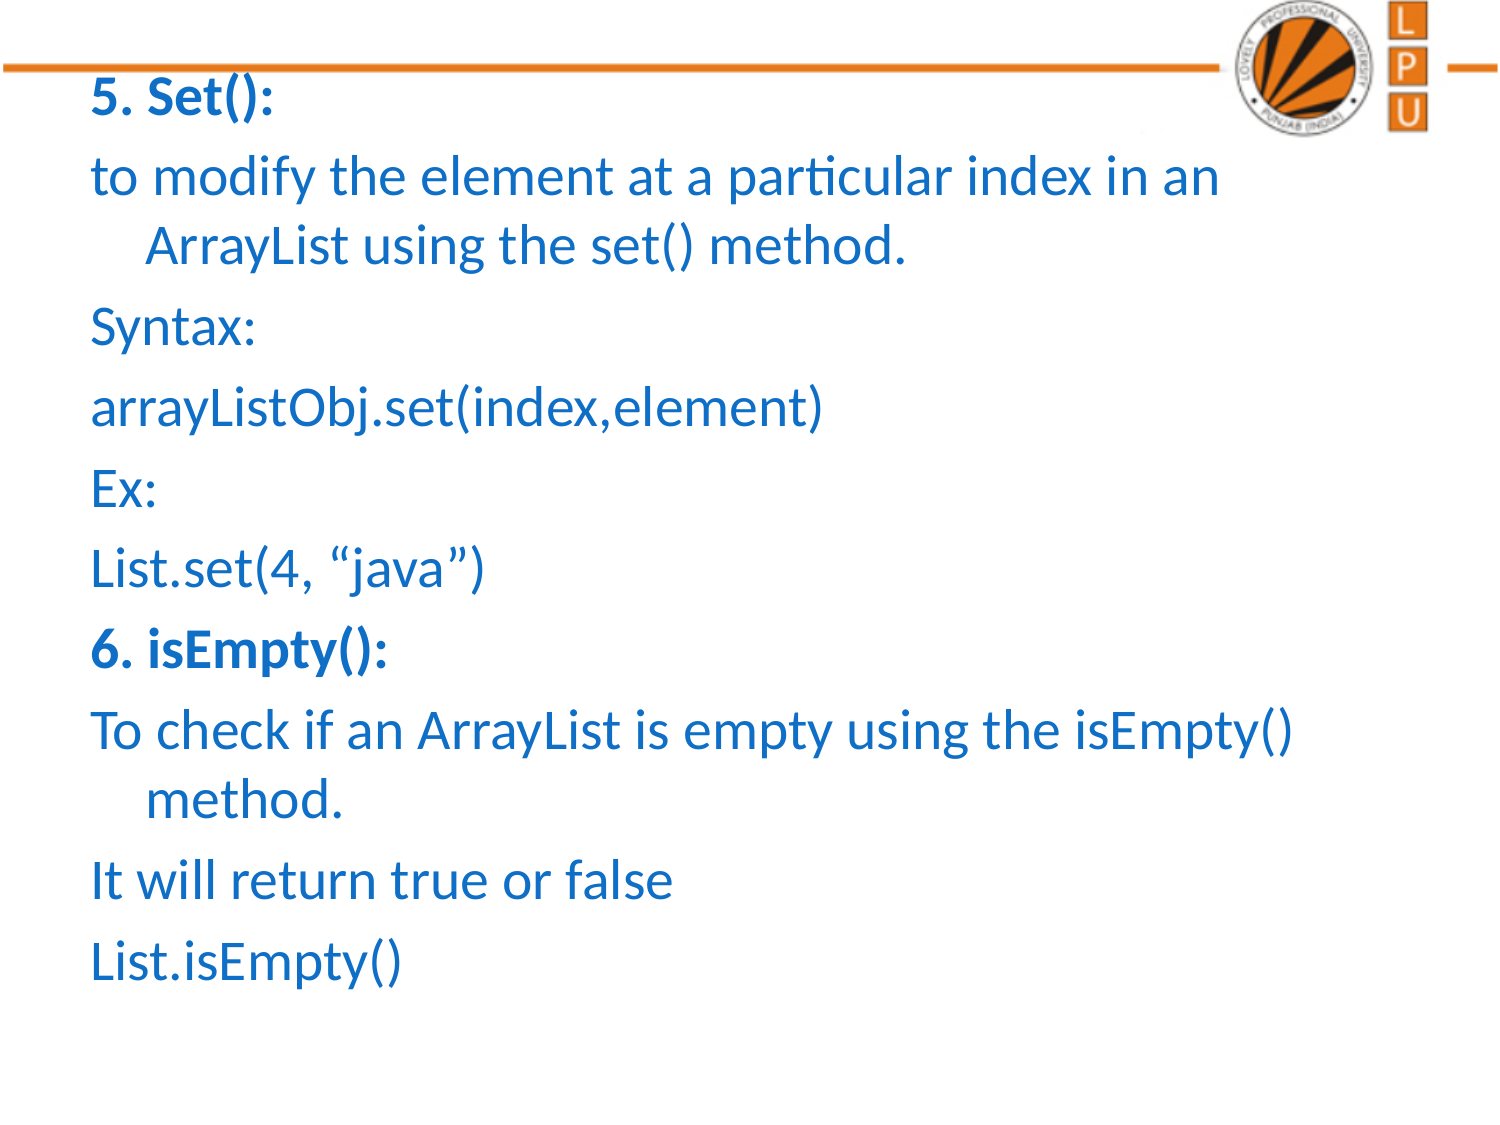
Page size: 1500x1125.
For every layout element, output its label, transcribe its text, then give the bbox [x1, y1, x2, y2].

list 5. Set(): to modify the element at a particular index in an ArrayList using the set() method. Syntax: arrayListObj.set(index,element) Ex: List.set(4, “java”) 6. isEmpty(): To check if an ArrayList is empty using the isEmpty() method. It will return true or false List.isEmpty() [75, 50, 1425, 1005]
picture [3, 0, 1500, 155]
